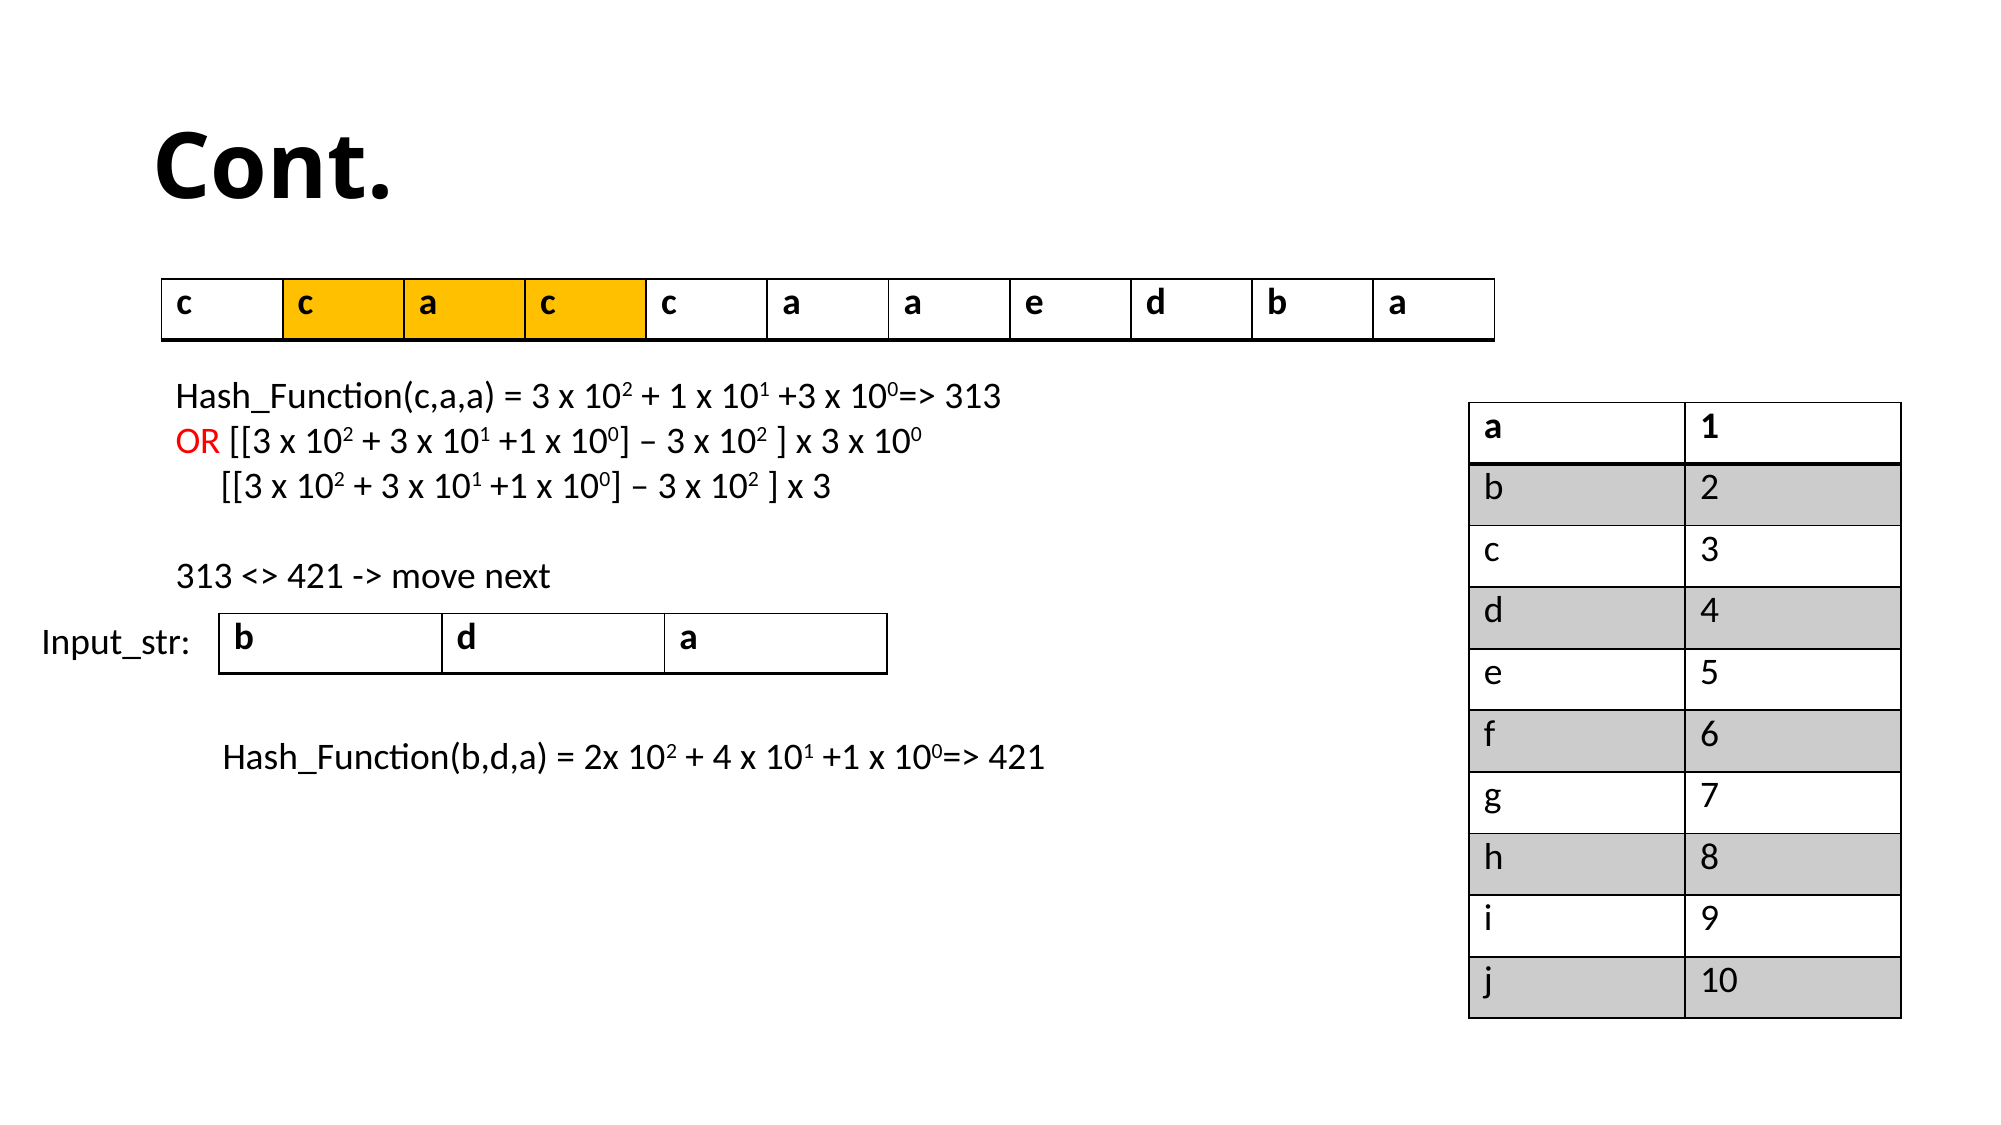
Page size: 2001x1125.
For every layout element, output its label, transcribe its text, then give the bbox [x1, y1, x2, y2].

text_box Hash_Function(c,a,a) = 3 x 102 + 1 x 101 +3 x 100=> 313 OR [[3 x 102 + 3 x 101 +1 x 100] – 3 x 102 ] x 3 x 100 [[3 x 102 + 3 x 101 +1 x 100] – 3 x 102 ] x 3 313 <> 421 -> move next [160, 363, 1161, 603]
table_cell d [1470, 588, 1684, 648]
table_header c [162, 280, 282, 338]
table_header b [220, 614, 441, 672]
table_header a [889, 280, 1009, 338]
table_cell 5 [1686, 650, 1900, 709]
table_cell 9 [1686, 896, 1900, 956]
table_cell j [1470, 958, 1684, 1017]
table_cell e [1470, 650, 1684, 709]
table_header d [443, 614, 664, 672]
table_header a [665, 614, 886, 672]
table_header a [768, 280, 888, 338]
table_header c [284, 280, 403, 338]
table_header e [1011, 280, 1130, 338]
table_header c [526, 280, 645, 338]
table_cell 4 [1686, 588, 1900, 648]
table_header c [647, 280, 766, 338]
table_cell g [1470, 773, 1684, 833]
table_cell b [1470, 466, 1684, 525]
text_box Hash_Function(b,d,a) = 2x 102 + 4 x 101 +1 x 100=> 421 [207, 724, 1208, 785]
table_header a [1374, 280, 1494, 338]
text_box Input_str: [26, 610, 296, 670]
table_header a [1470, 403, 1684, 462]
table_cell 7 [1686, 773, 1900, 833]
table_cell 8 [1686, 834, 1900, 894]
table_cell c [1470, 526, 1684, 586]
table_cell 3 [1686, 526, 1900, 586]
table_cell 10 [1686, 958, 1900, 1017]
table_header d [1132, 280, 1251, 338]
table_cell 6 [1686, 711, 1900, 771]
table_header a [405, 280, 524, 338]
table_header b [1253, 280, 1372, 338]
table_cell 2 [1686, 466, 1900, 525]
table_cell h [1470, 834, 1684, 894]
table_cell f [1470, 711, 1684, 771]
table_header 1 [1686, 403, 1900, 462]
table_cell i [1470, 896, 1684, 956]
title Cont. [137, 59, 1863, 278]
